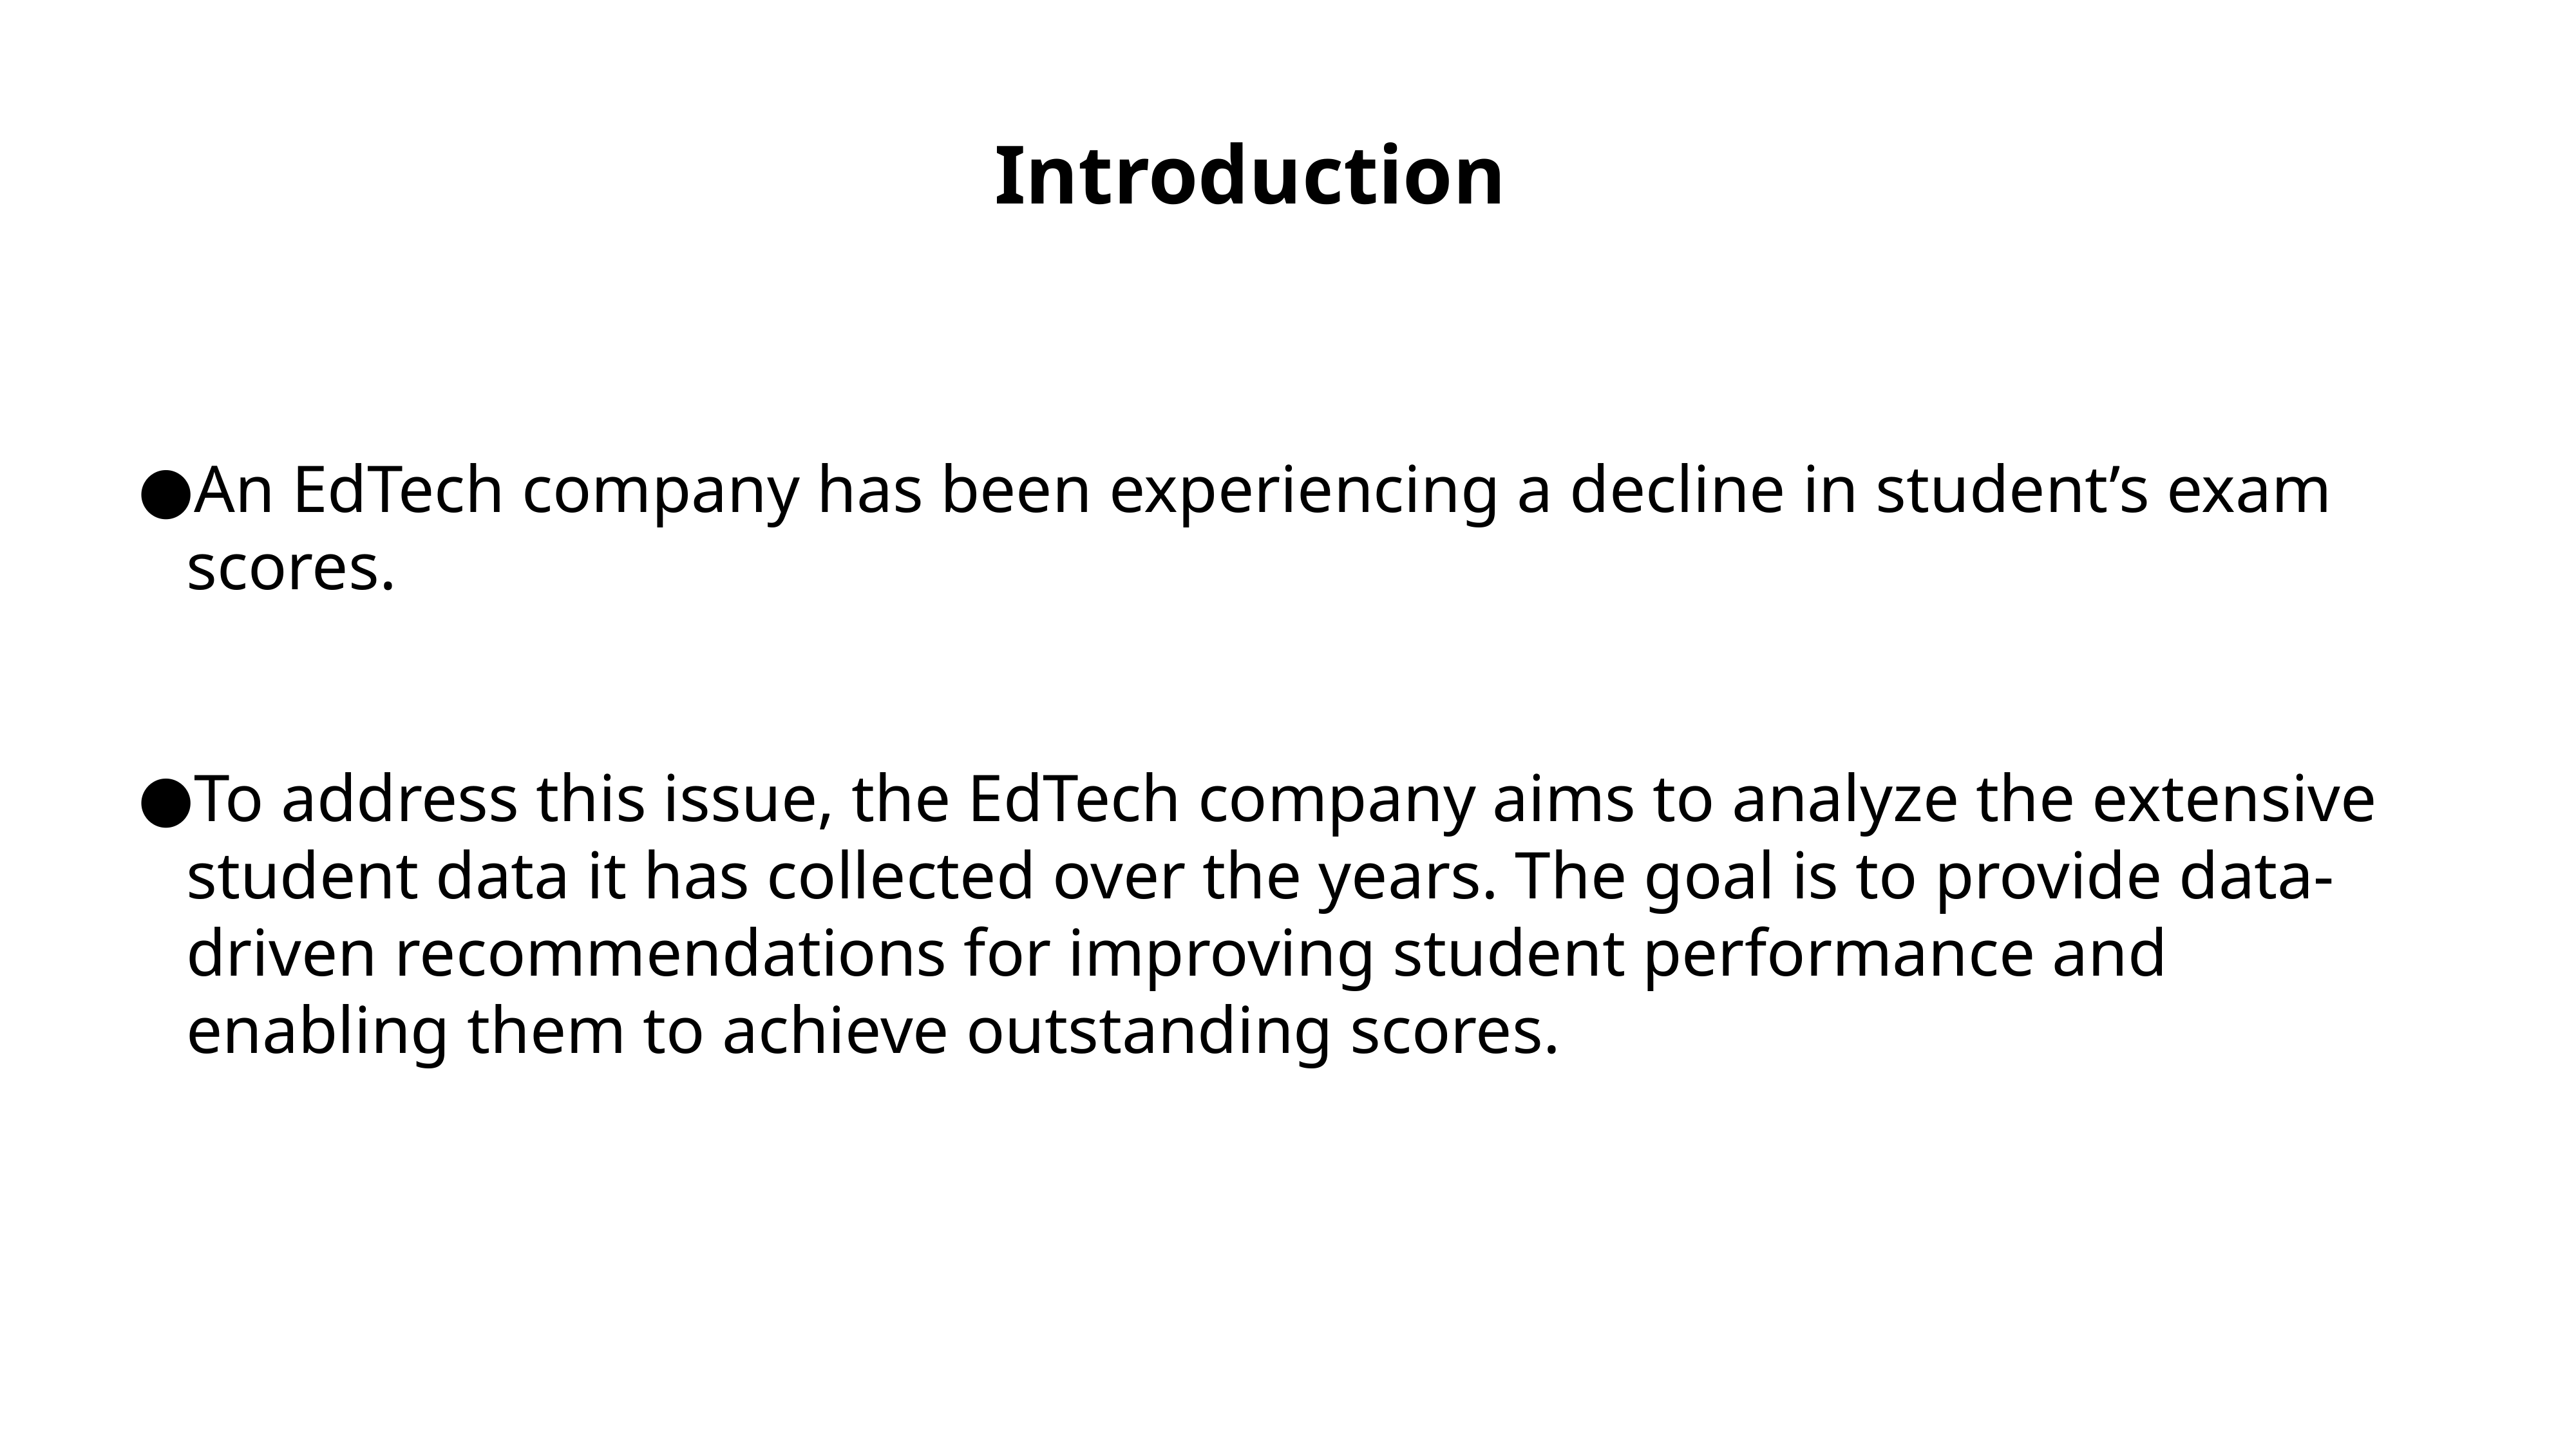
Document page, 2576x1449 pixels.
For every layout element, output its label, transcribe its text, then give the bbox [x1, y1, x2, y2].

text_box Introduction [95, 45, 2406, 225]
text_box An EdTech company has been experiencing a decline in student’s exam scores. To address this issue, the EdTech company aims to analyze the extensive student data it has collected over the years. The goal is to provide data-driven recommendations for improving student performance and enabling them to achieve outstanding scores. [132, 442, 2443, 1122]
